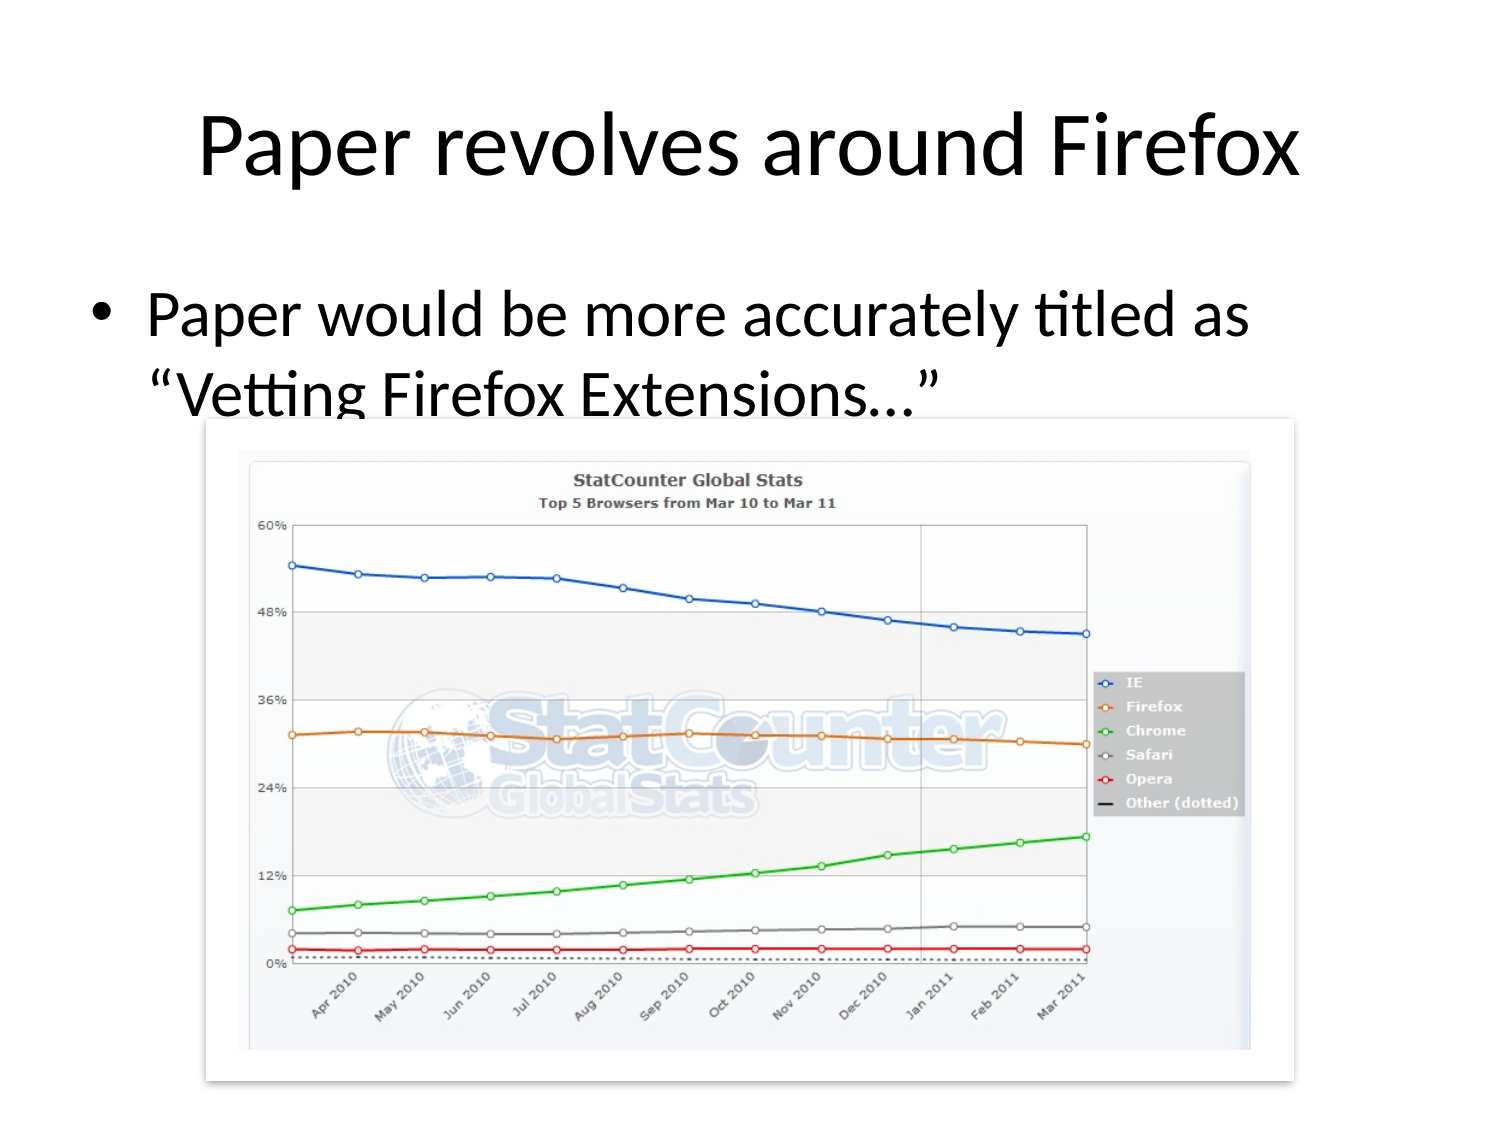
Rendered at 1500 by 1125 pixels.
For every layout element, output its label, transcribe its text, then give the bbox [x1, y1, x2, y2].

picture [237, 449, 1263, 1051]
title Paper revolves around Firefox [75, 45, 1425, 233]
list Paper would be more accurately titled as “Vetting Firefox Extensions…” [75, 262, 1425, 1005]
